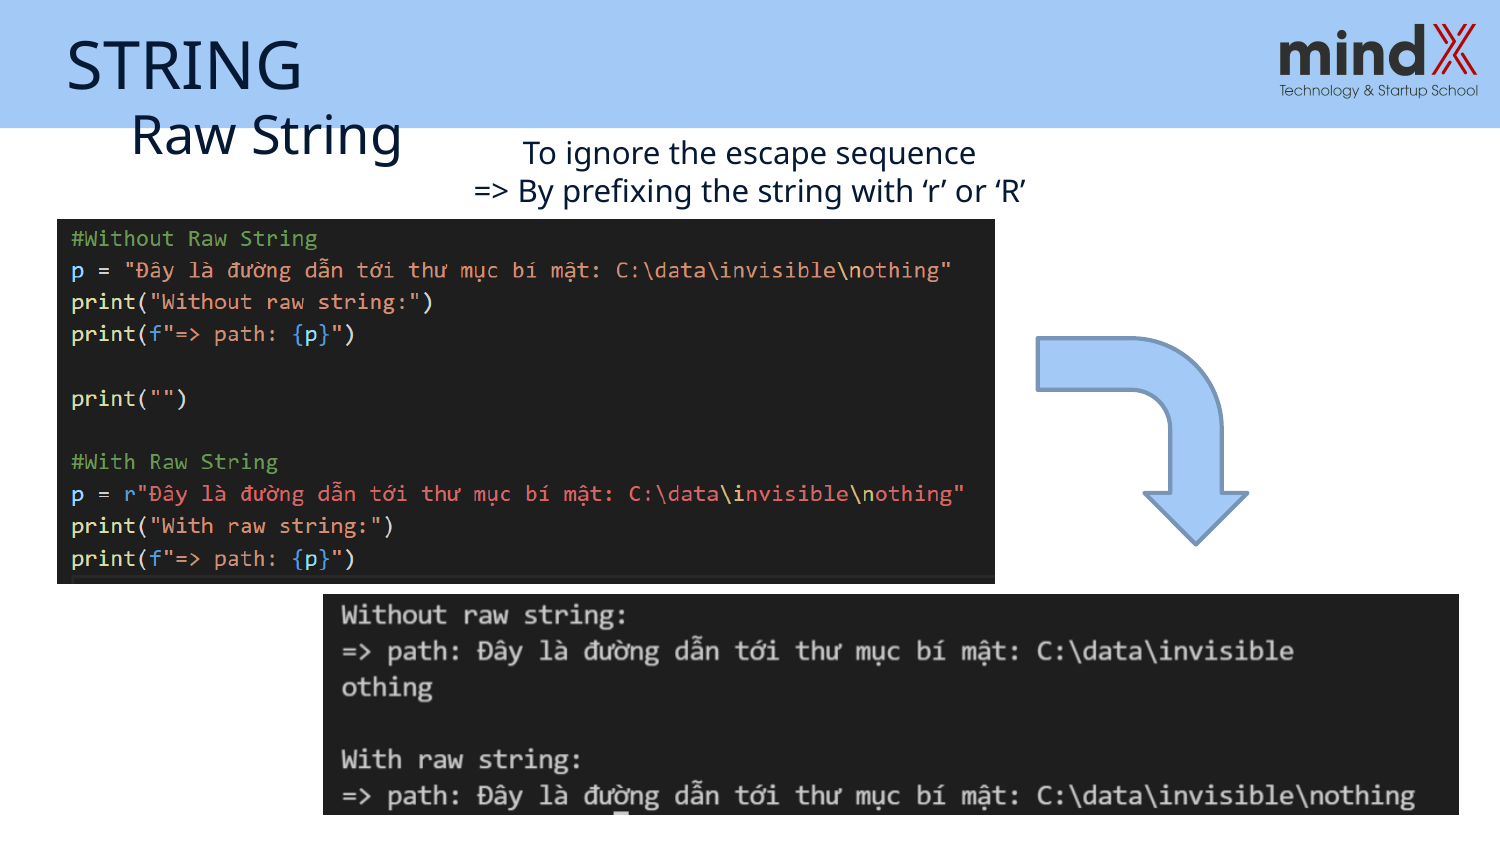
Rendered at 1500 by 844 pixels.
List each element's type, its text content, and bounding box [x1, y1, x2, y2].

picture [1271, 17, 1486, 101]
text_box Raw String [115, 84, 1500, 179]
picture [323, 594, 1460, 815]
text_box [1035, 336, 1250, 547]
picture [57, 218, 996, 584]
text_box STRING [0, 0, 720, 132]
list To ignore the escape sequence => By prefixing the string with ‘r’ or ‘R’ [126, 179, 1374, 312]
